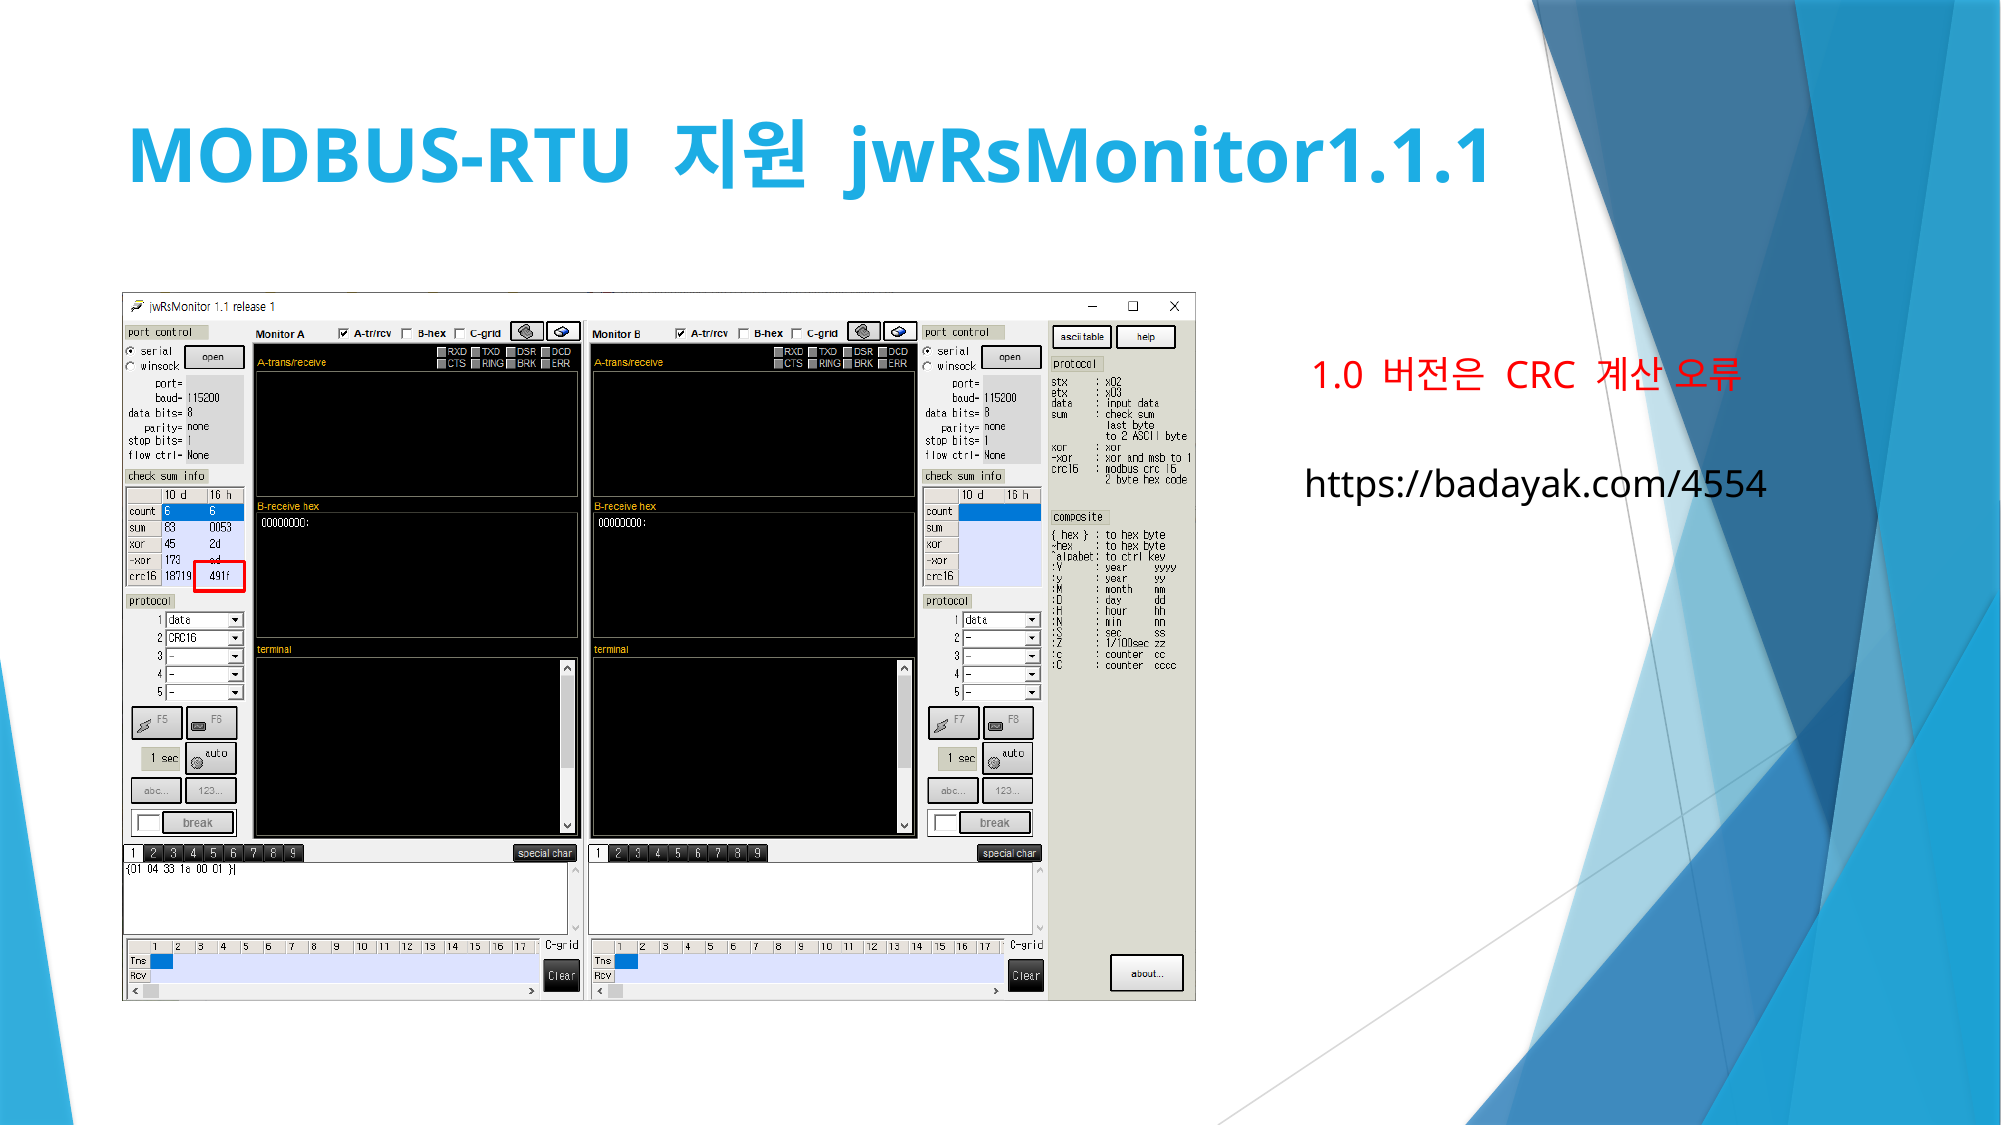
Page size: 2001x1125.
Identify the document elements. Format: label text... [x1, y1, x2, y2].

picture [122, 291, 1196, 1001]
text_box 1.0 버전은 CRC 계산 오류 [1296, 343, 1820, 404]
text_box https://badayak.com/4554 [1289, 452, 1783, 513]
title MODBUS-RTU 지원 jwRsMonitor1.1.1 [111, 99, 1522, 317]
